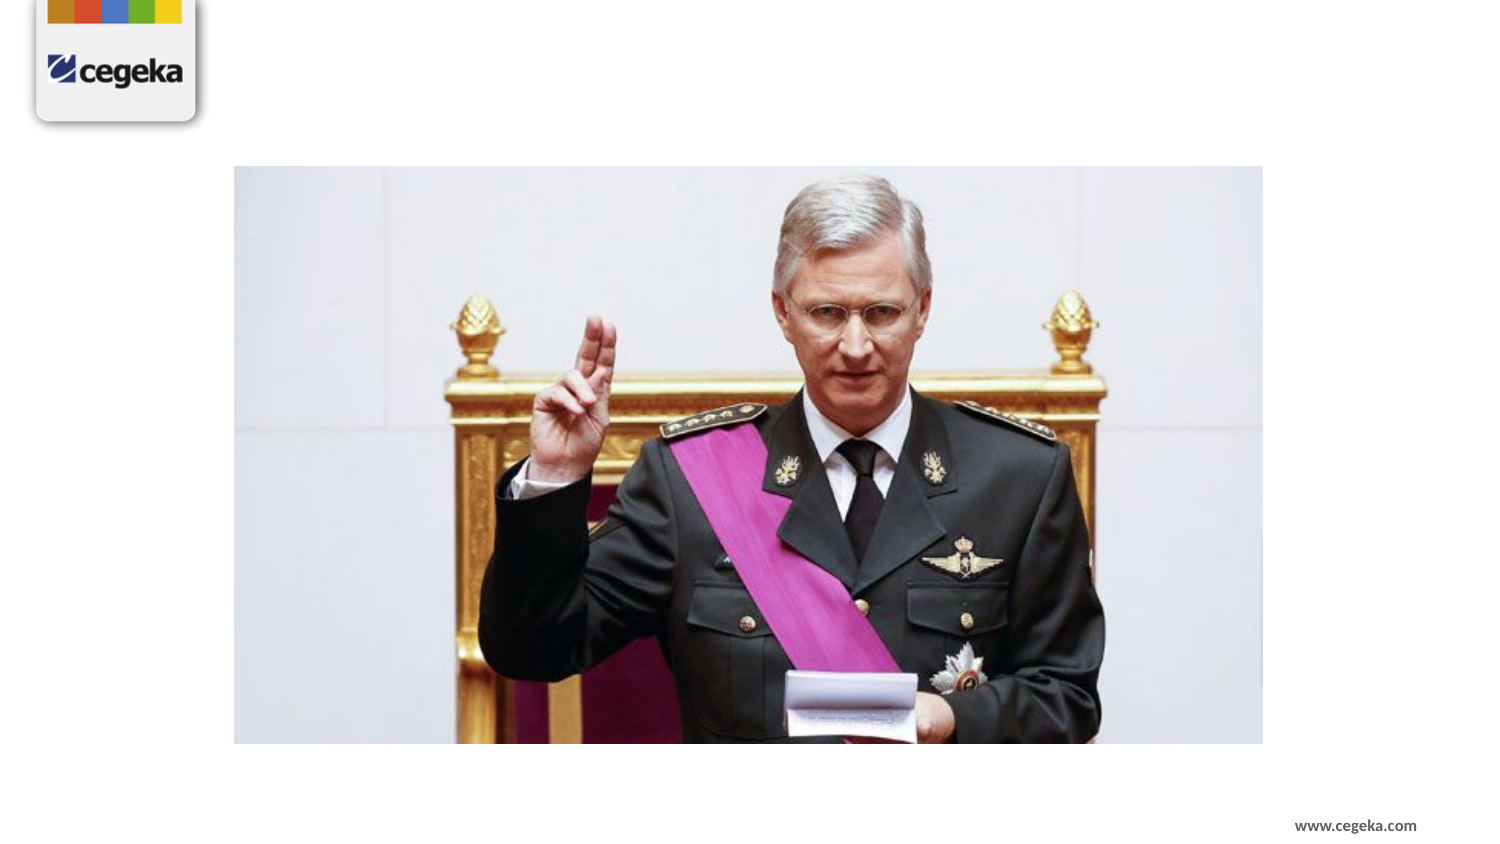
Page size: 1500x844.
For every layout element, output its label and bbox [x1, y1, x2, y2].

list [233, 166, 1264, 745]
picture [19, 0, 212, 136]
